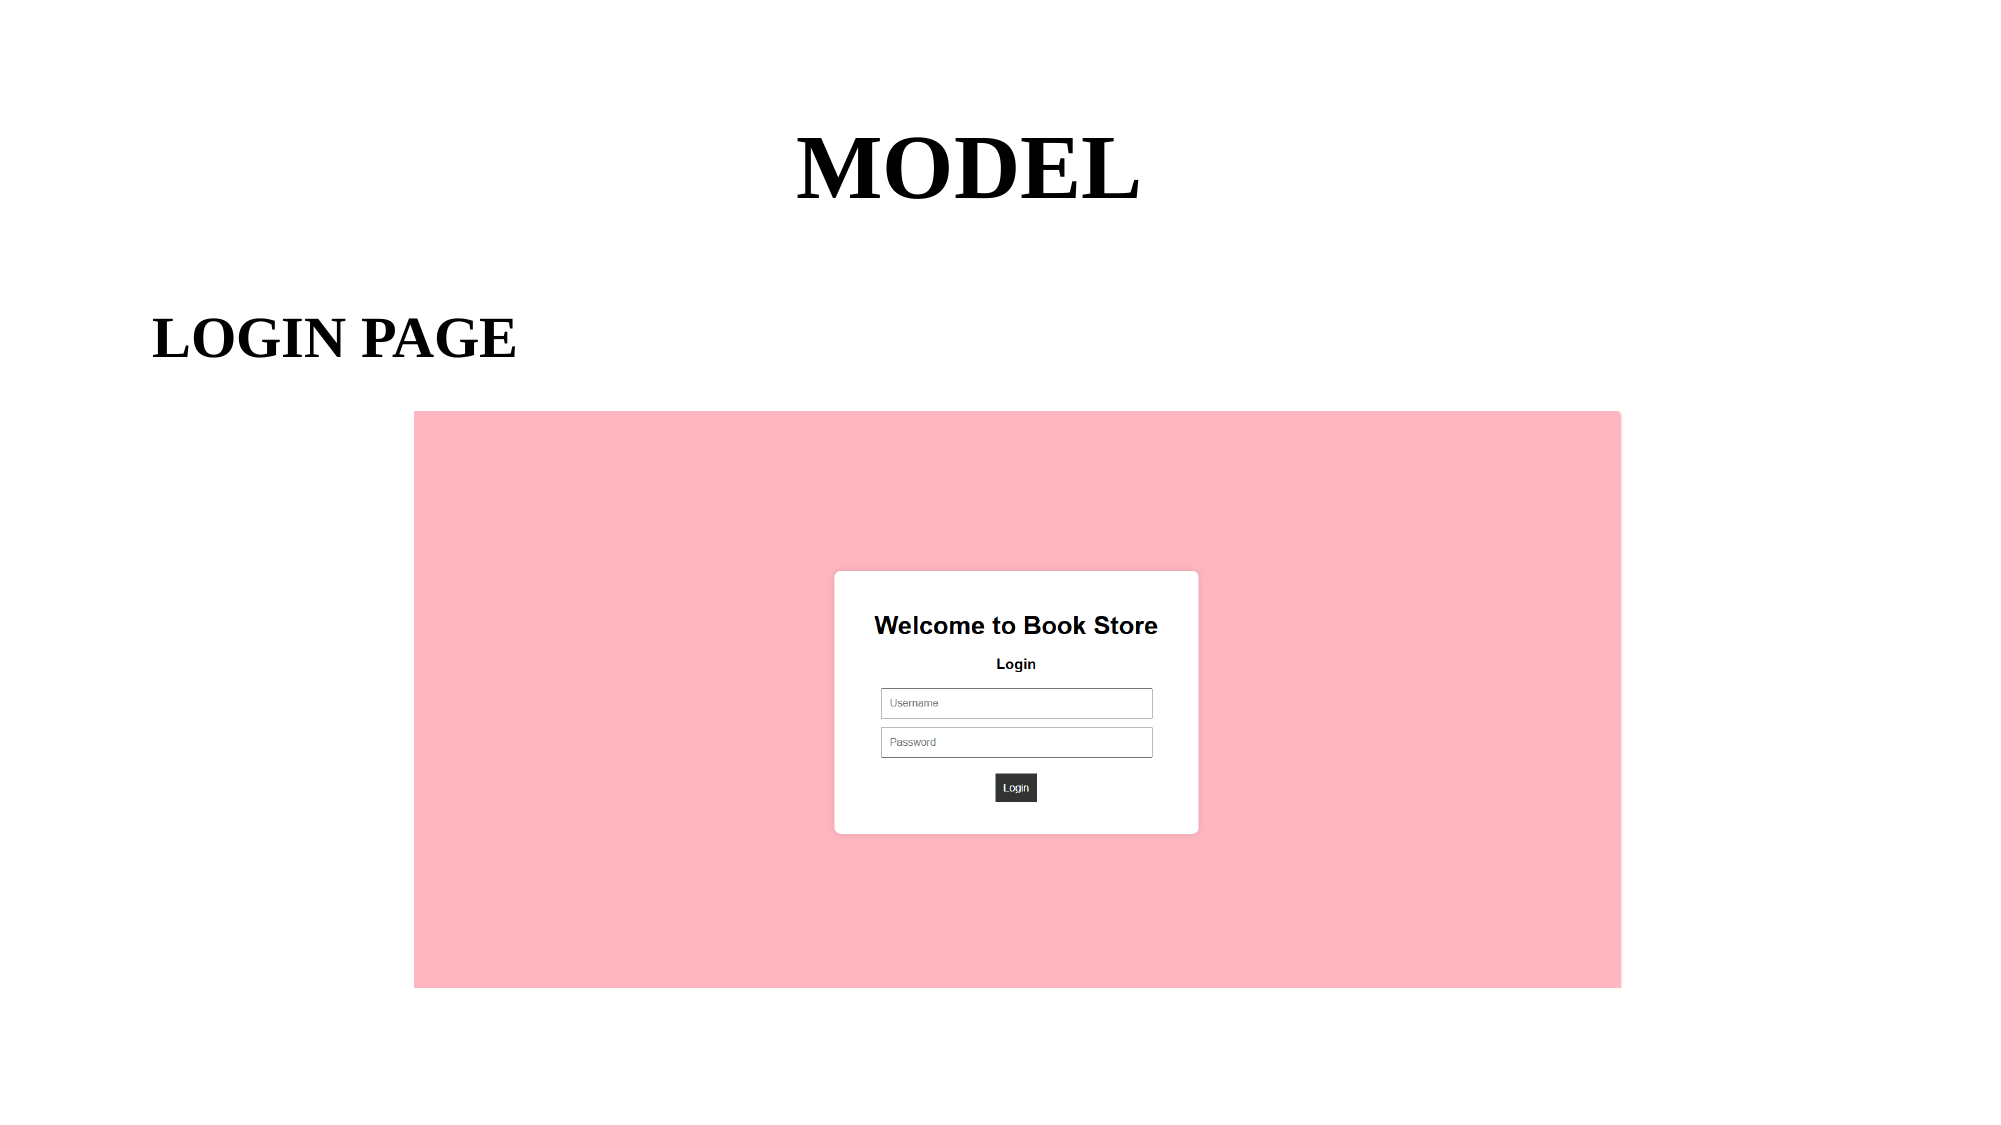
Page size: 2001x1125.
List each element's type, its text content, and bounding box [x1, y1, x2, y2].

title MODEL [137, 59, 1863, 278]
list LOGIN PAGE [137, 299, 1863, 1014]
picture [414, 411, 1623, 988]
